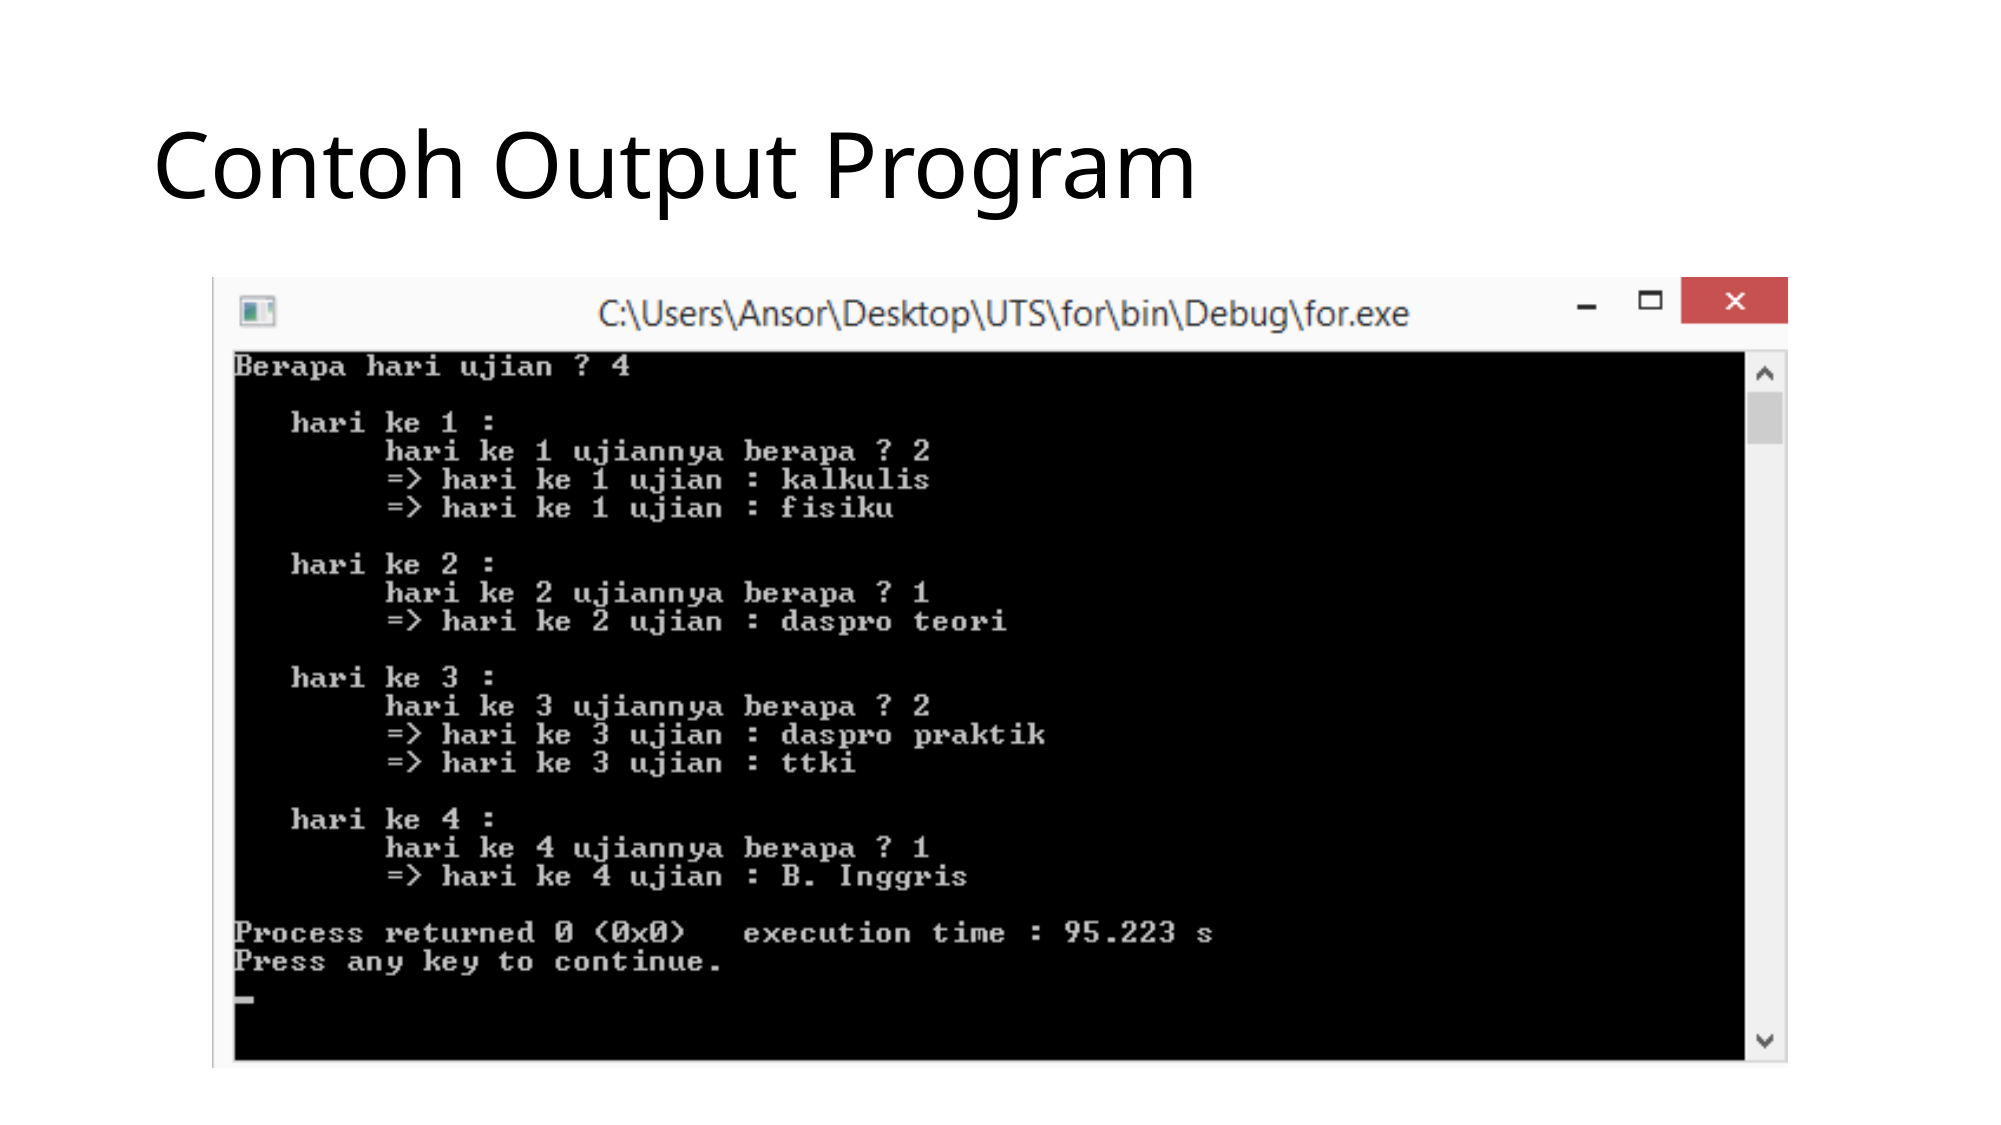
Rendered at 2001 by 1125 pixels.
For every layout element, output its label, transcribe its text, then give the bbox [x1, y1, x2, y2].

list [212, 277, 1788, 1068]
title Contoh Output Program [137, 59, 1863, 278]
